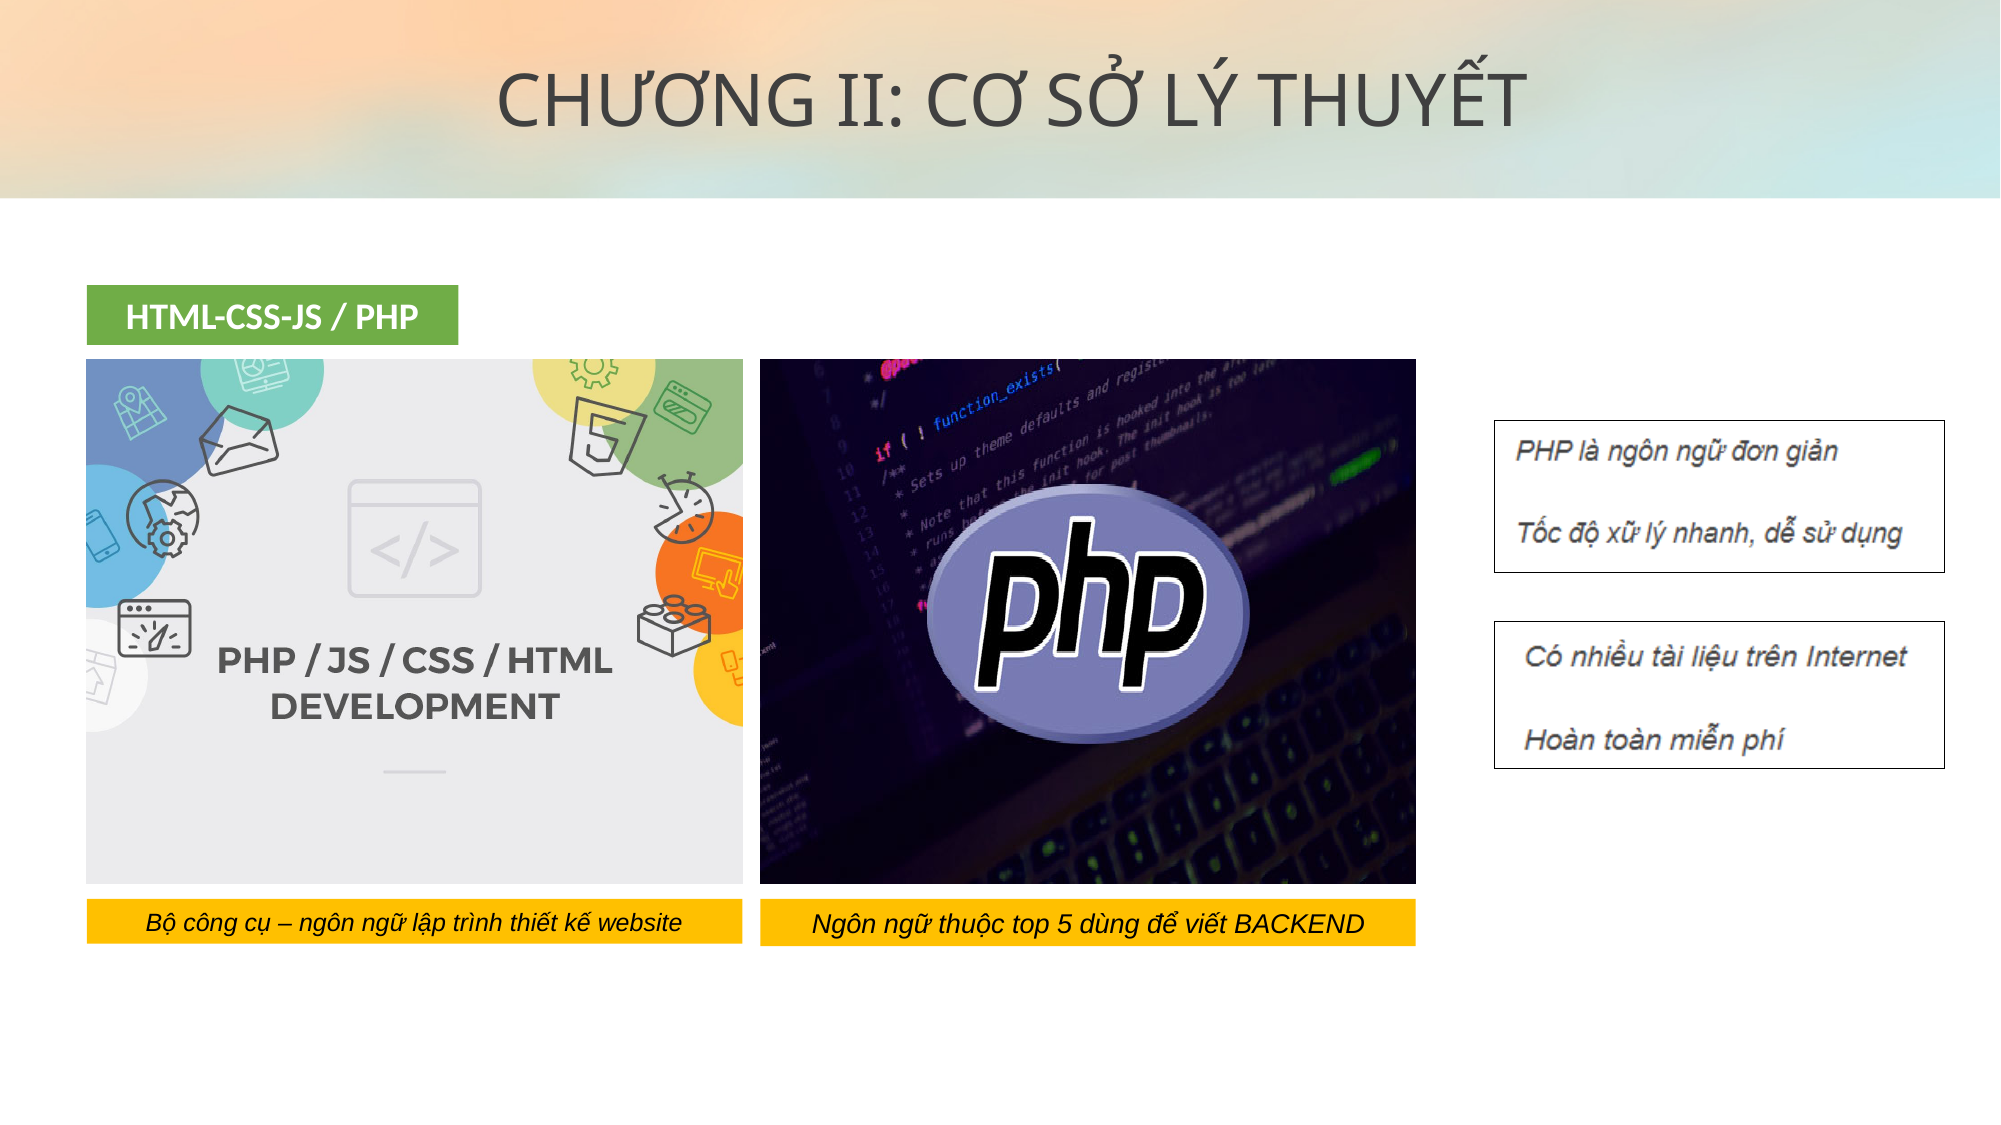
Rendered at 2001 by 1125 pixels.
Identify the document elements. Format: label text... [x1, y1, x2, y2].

title CHƯƠNG II: CƠ SỞ LÝ THUYẾT [0, 0, 2000, 194]
text_box Ngôn ngữ thuộc top 5 dùng để viết BACKEND [760, 898, 1416, 947]
text_box Bộ công cụ – ngôn ngữ lập trình thiết kế website [86, 898, 743, 944]
text_box HTML-CSS-JS / PHP [86, 285, 459, 345]
picture [0, 0, 2001, 1125]
